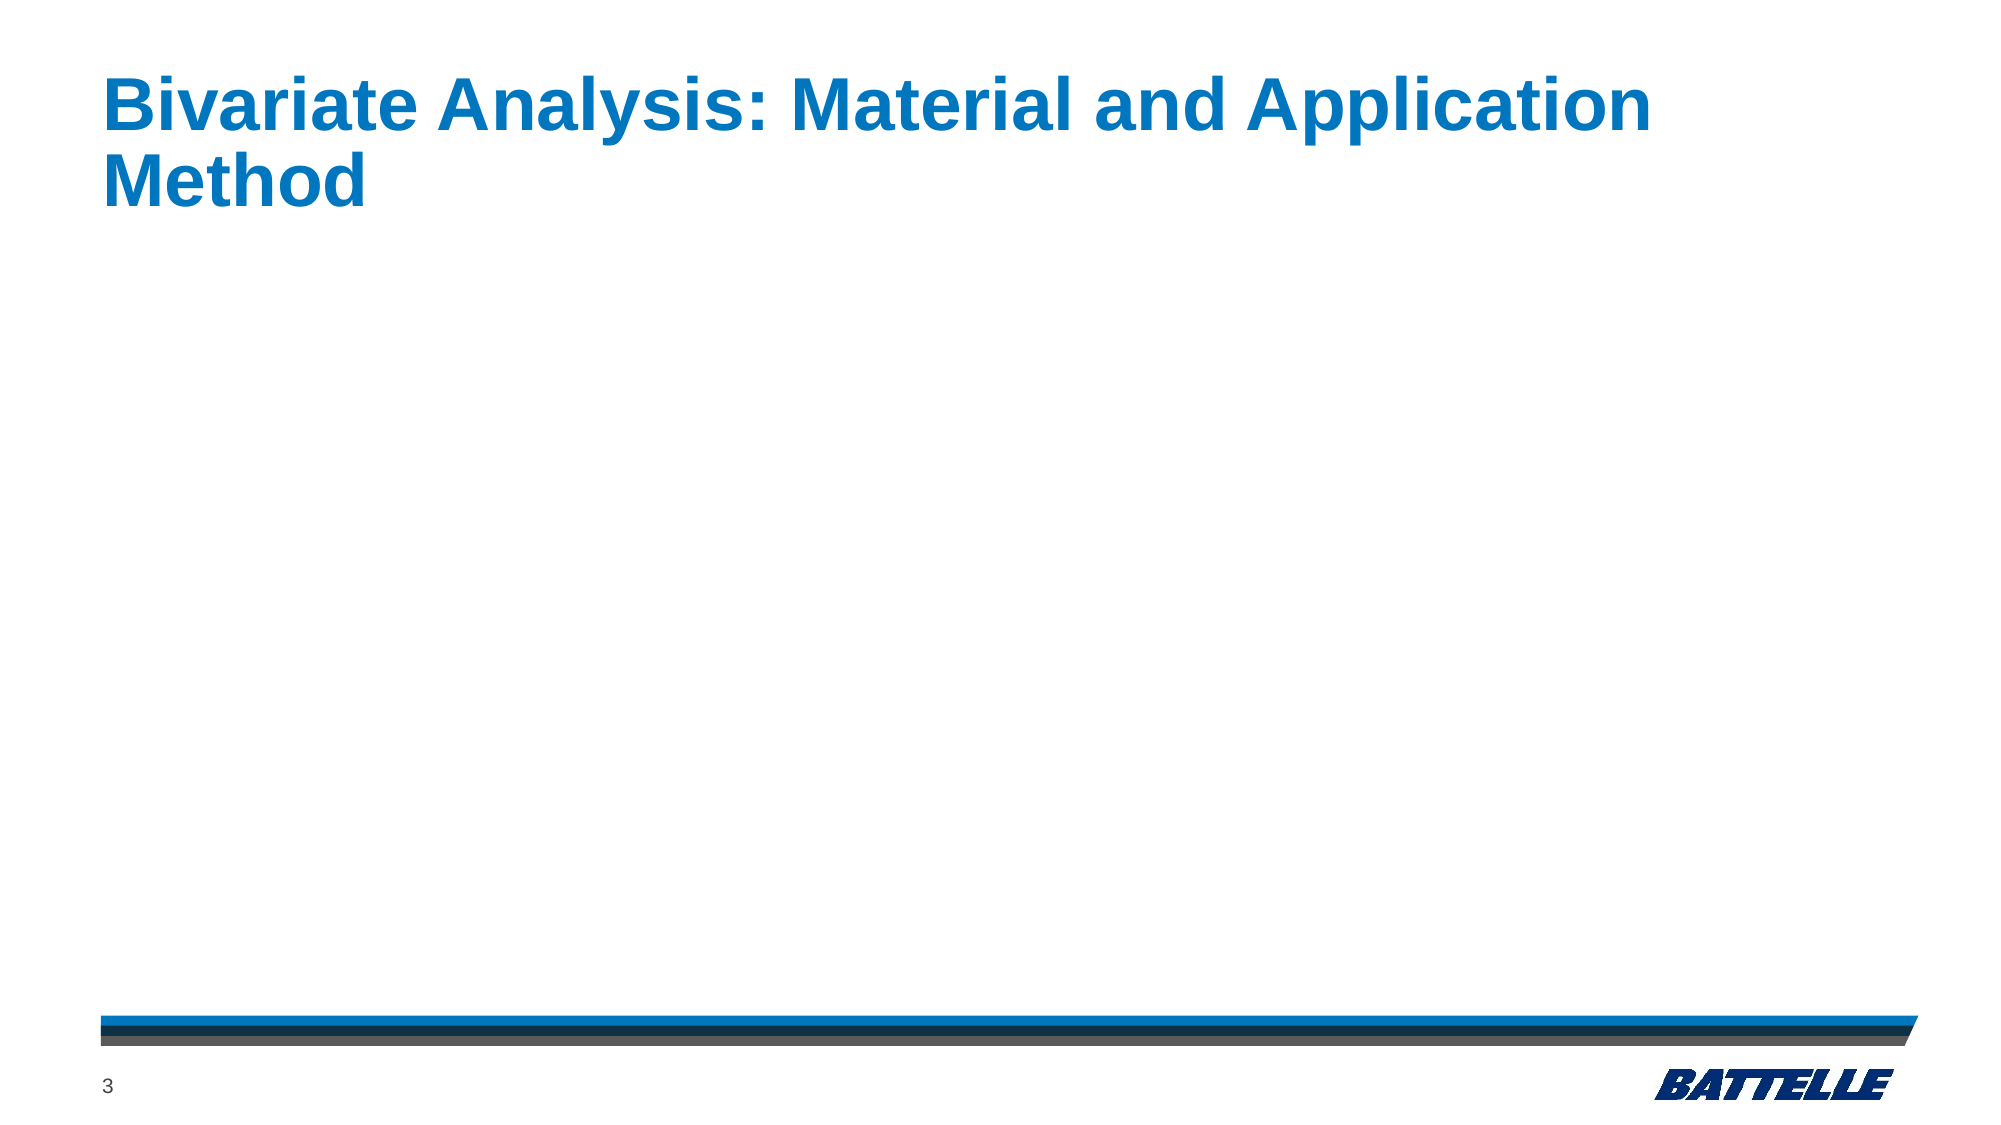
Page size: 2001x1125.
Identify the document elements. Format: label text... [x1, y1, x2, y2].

slide_number 3 [101, 1068, 205, 1103]
picture [1654, 1069, 1894, 1100]
title Bivariate Analysis: Material and Application Method [101, 68, 1898, 227]
